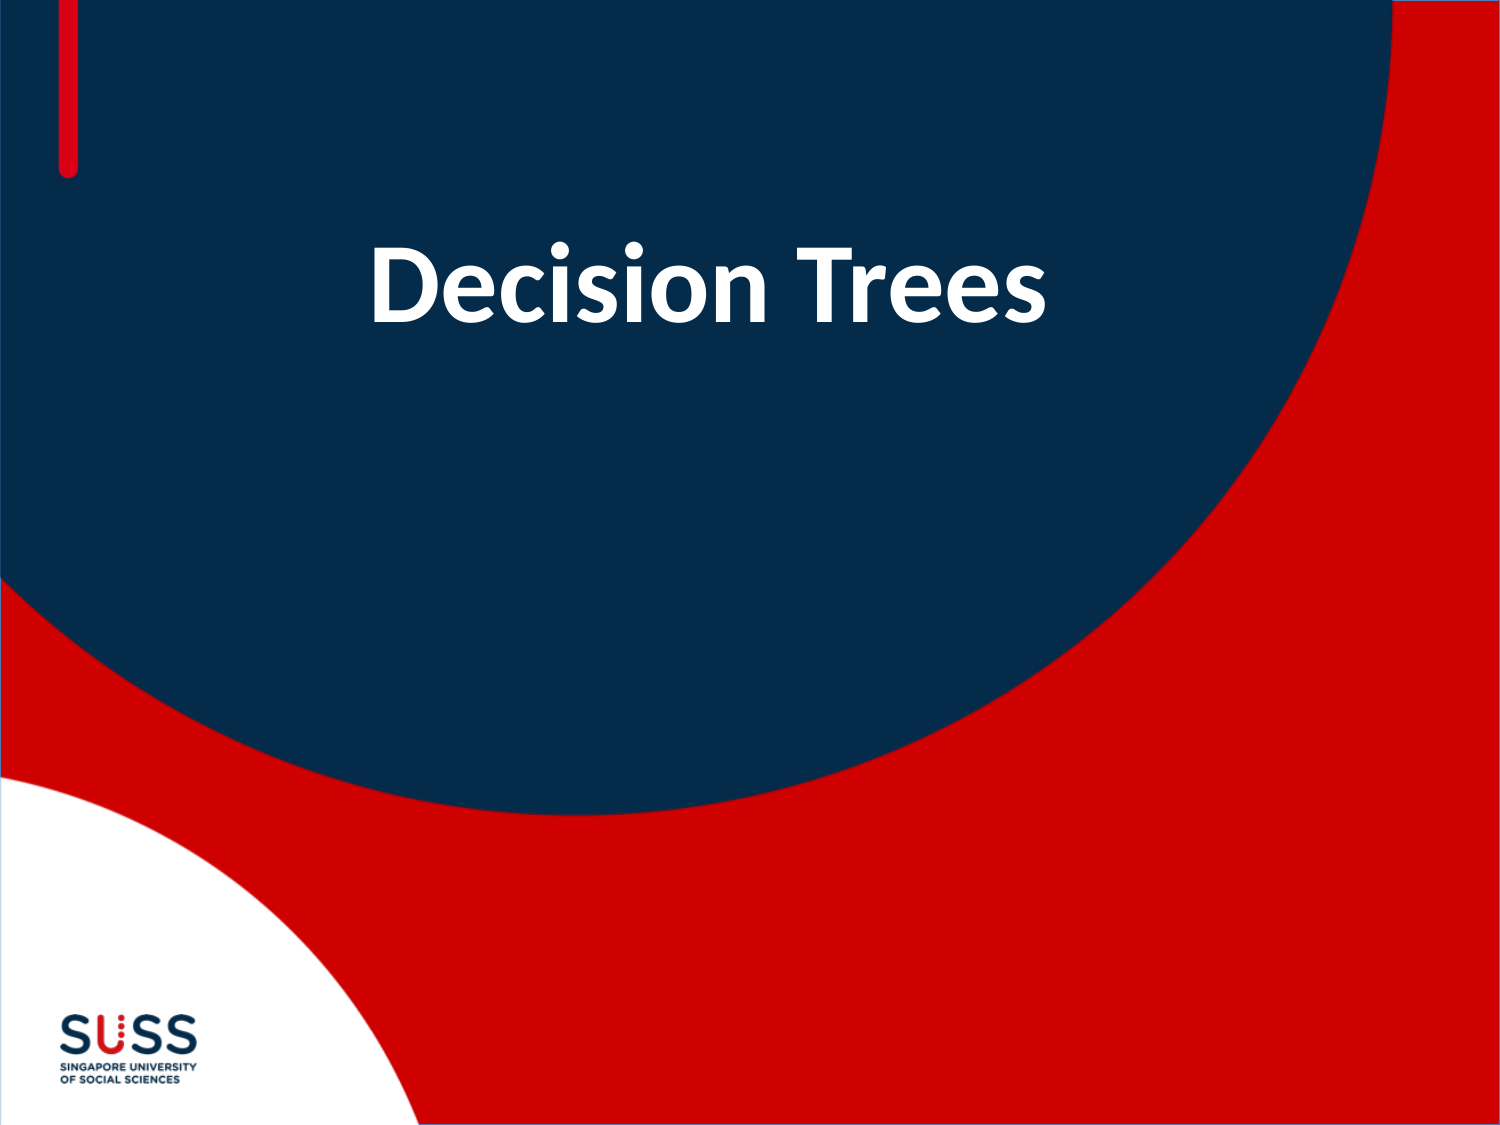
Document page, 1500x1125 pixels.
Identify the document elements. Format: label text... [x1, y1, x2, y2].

title Decision Trees [33, 200, 1384, 482]
picture [0, 0, 1402, 1125]
